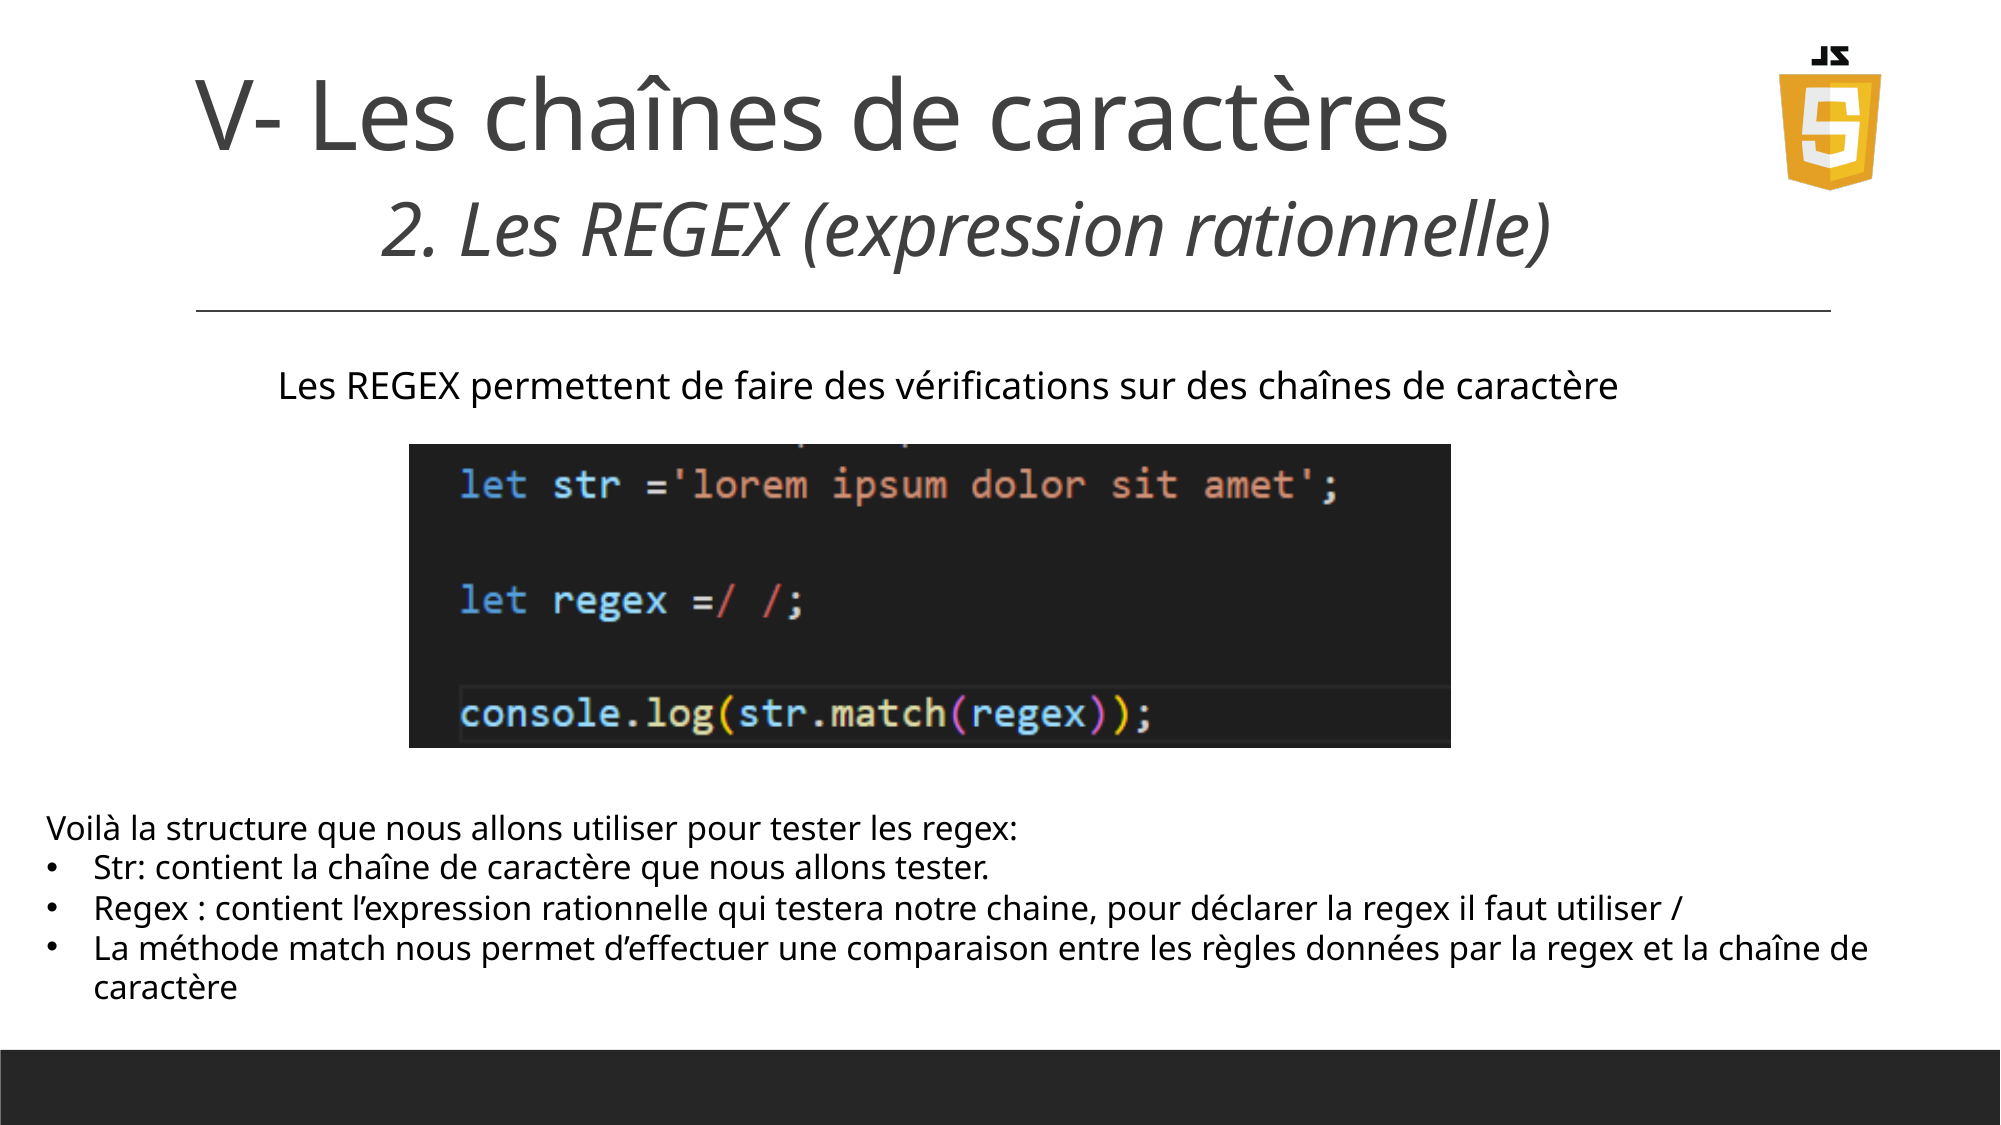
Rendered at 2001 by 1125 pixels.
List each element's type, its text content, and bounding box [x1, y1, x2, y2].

text_box Les REGEX permettent de faire des vérifications sur des chaînes de caractère [262, 354, 1748, 415]
text_box Voilà la structure que nous allons utiliser pour tester les regex: Str: contient la chaîne de caractère que nous allons tester. Regex : contient l’expression rationnelle qui testera notre chaine, pour déclarer la regex il faut utiliser / La méthode match nous permet d’effectuer une comparaison entre les règles données par la regex et la chaîne de caractère [31, 799, 1922, 1014]
picture [408, 443, 1451, 749]
picture [1702, 46, 1958, 192]
title V- Les chaînes de caractères 2. Les REGEX (expression rationnelle) [180, 47, 1830, 285]
